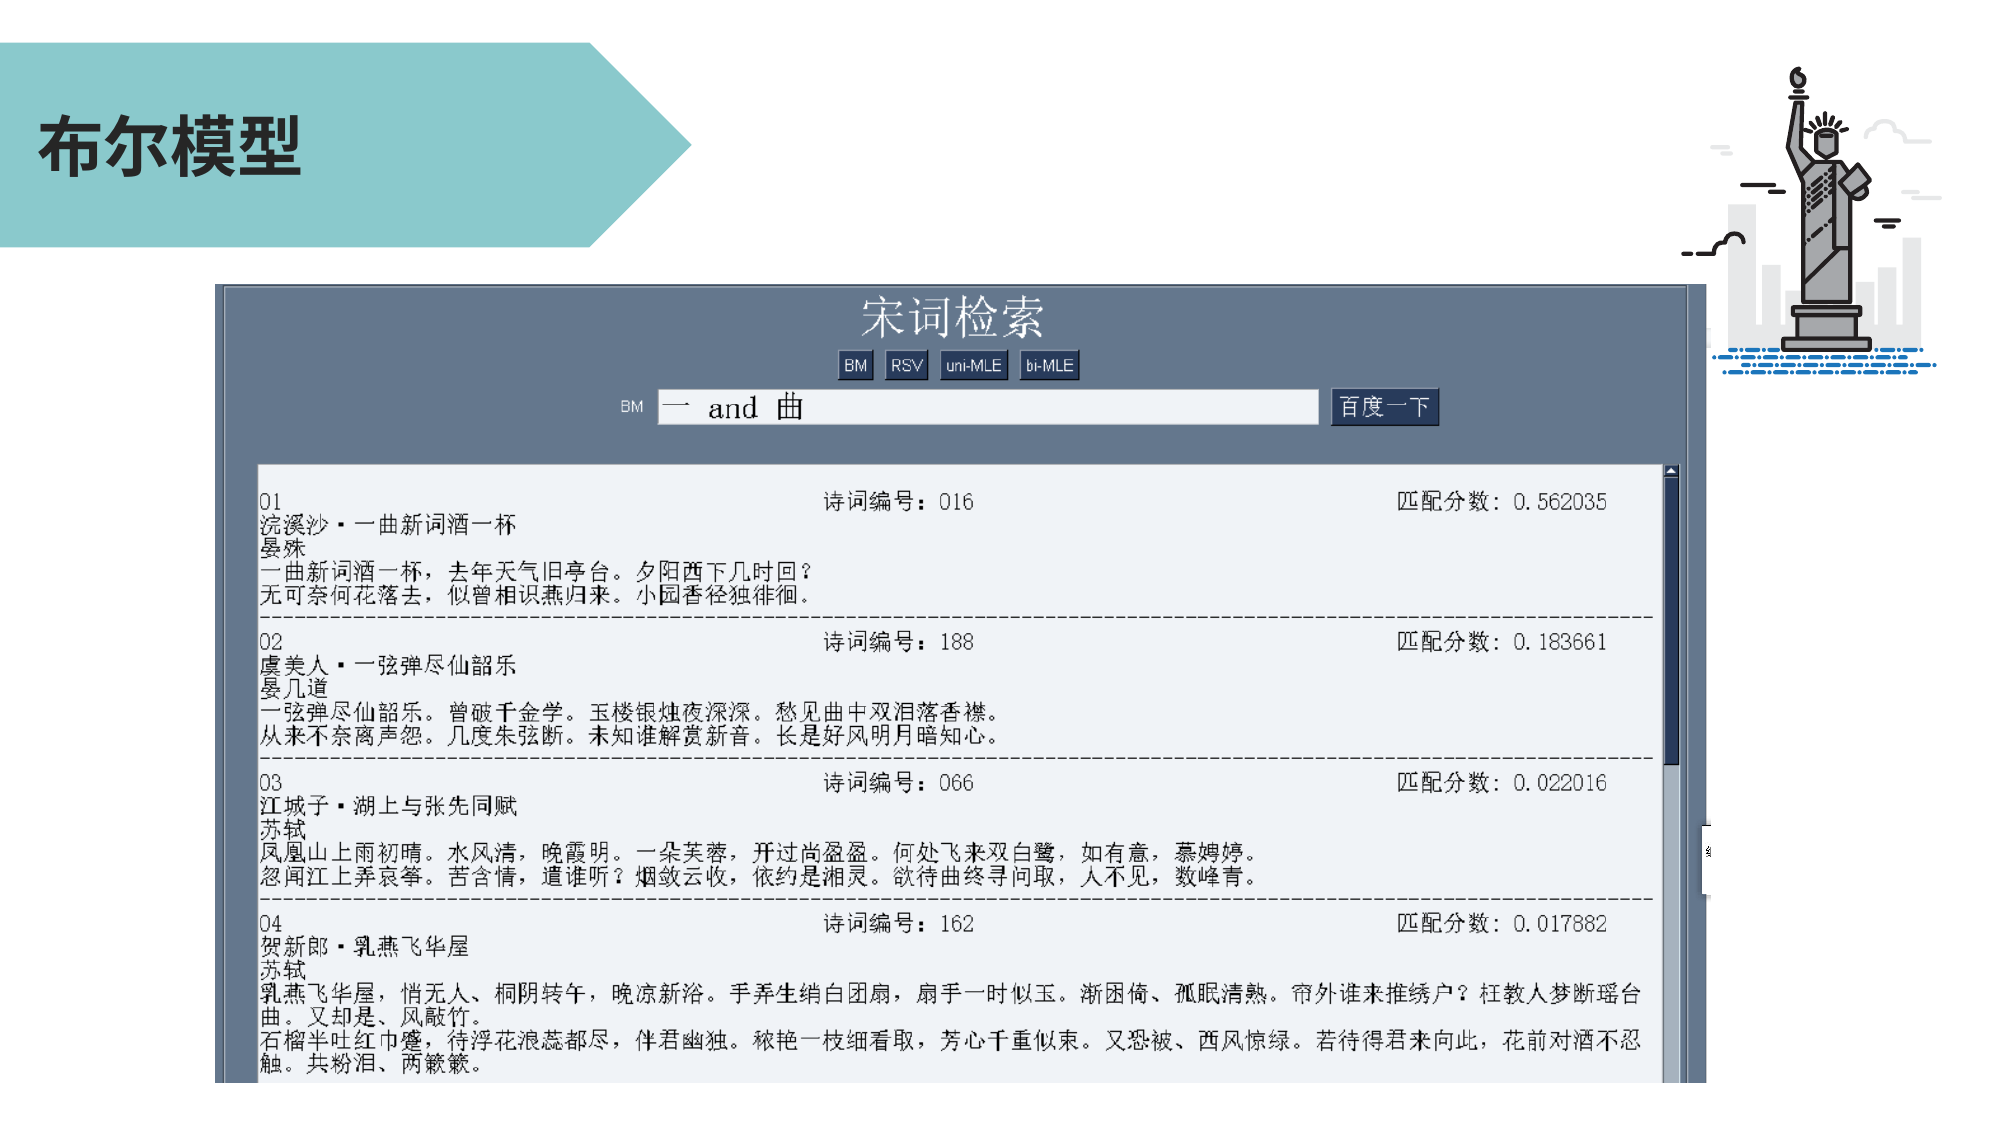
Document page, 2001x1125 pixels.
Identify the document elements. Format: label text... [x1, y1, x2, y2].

text_box 布尔模型 [22, 96, 320, 192]
picture [215, 284, 1711, 1083]
text_box [0, 41, 694, 249]
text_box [1681, 66, 1942, 375]
